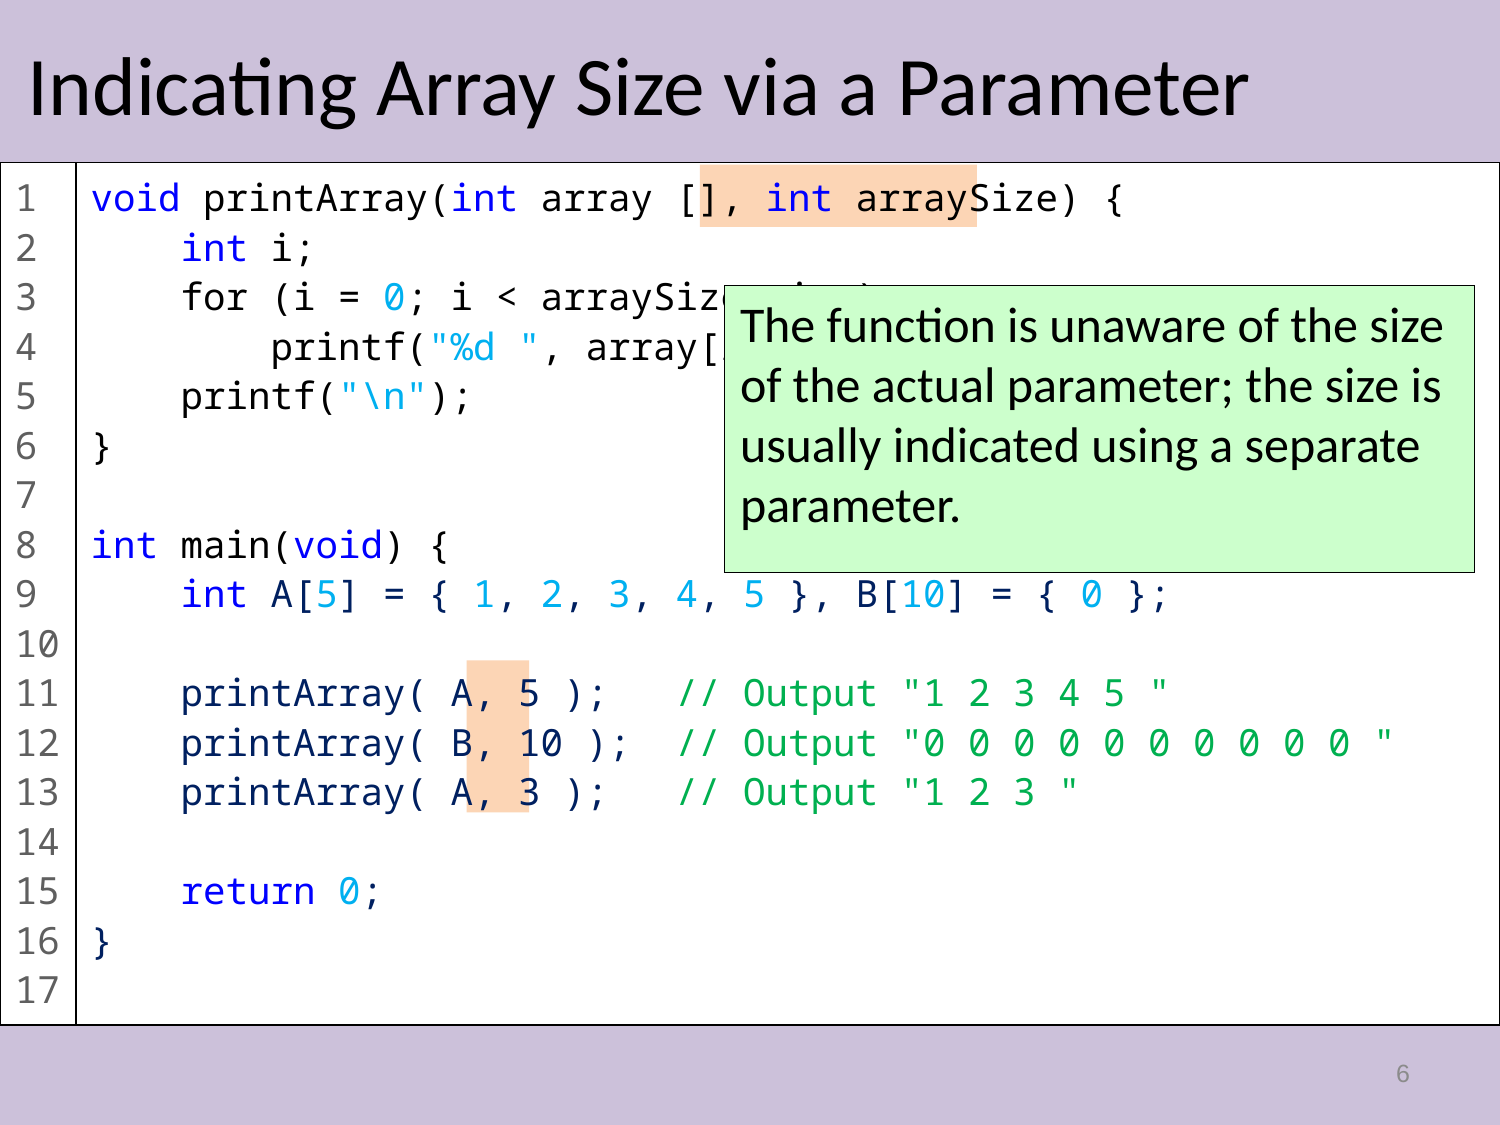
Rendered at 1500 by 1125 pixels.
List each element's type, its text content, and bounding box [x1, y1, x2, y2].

text_box The function is unaware of the size of the actual parameter; the size is usually indicated using a separate parameter. [724, 285, 1475, 573]
text_box 1 2 3 4 5 6 7 8 9 10 11 12 13 14 15 16 17 [0, 162, 76, 1025]
text_box void printArray(int array [], int arraySize) { int i; for (i = 0; i < arraySize; i++) printf("%d ", array[i]); printf("\n"); } int main(void) { int A[5] = { 1, 2, 3, 4, 5 }, B[10] = { 0 }; printArray( A, 5 ); // Output "1 2 3 4 5 " printArray( B, 10 ); // Output "0 0 0 0 0 0 0 0 0 0 " printArray( A, 3 ); // Output "1 2 3 " return 0; } [76, 162, 1500, 1025]
title Indicating Array Size via a Parameter [12, 27, 1475, 138]
slide_number 6 [1074, 1042, 1425, 1103]
